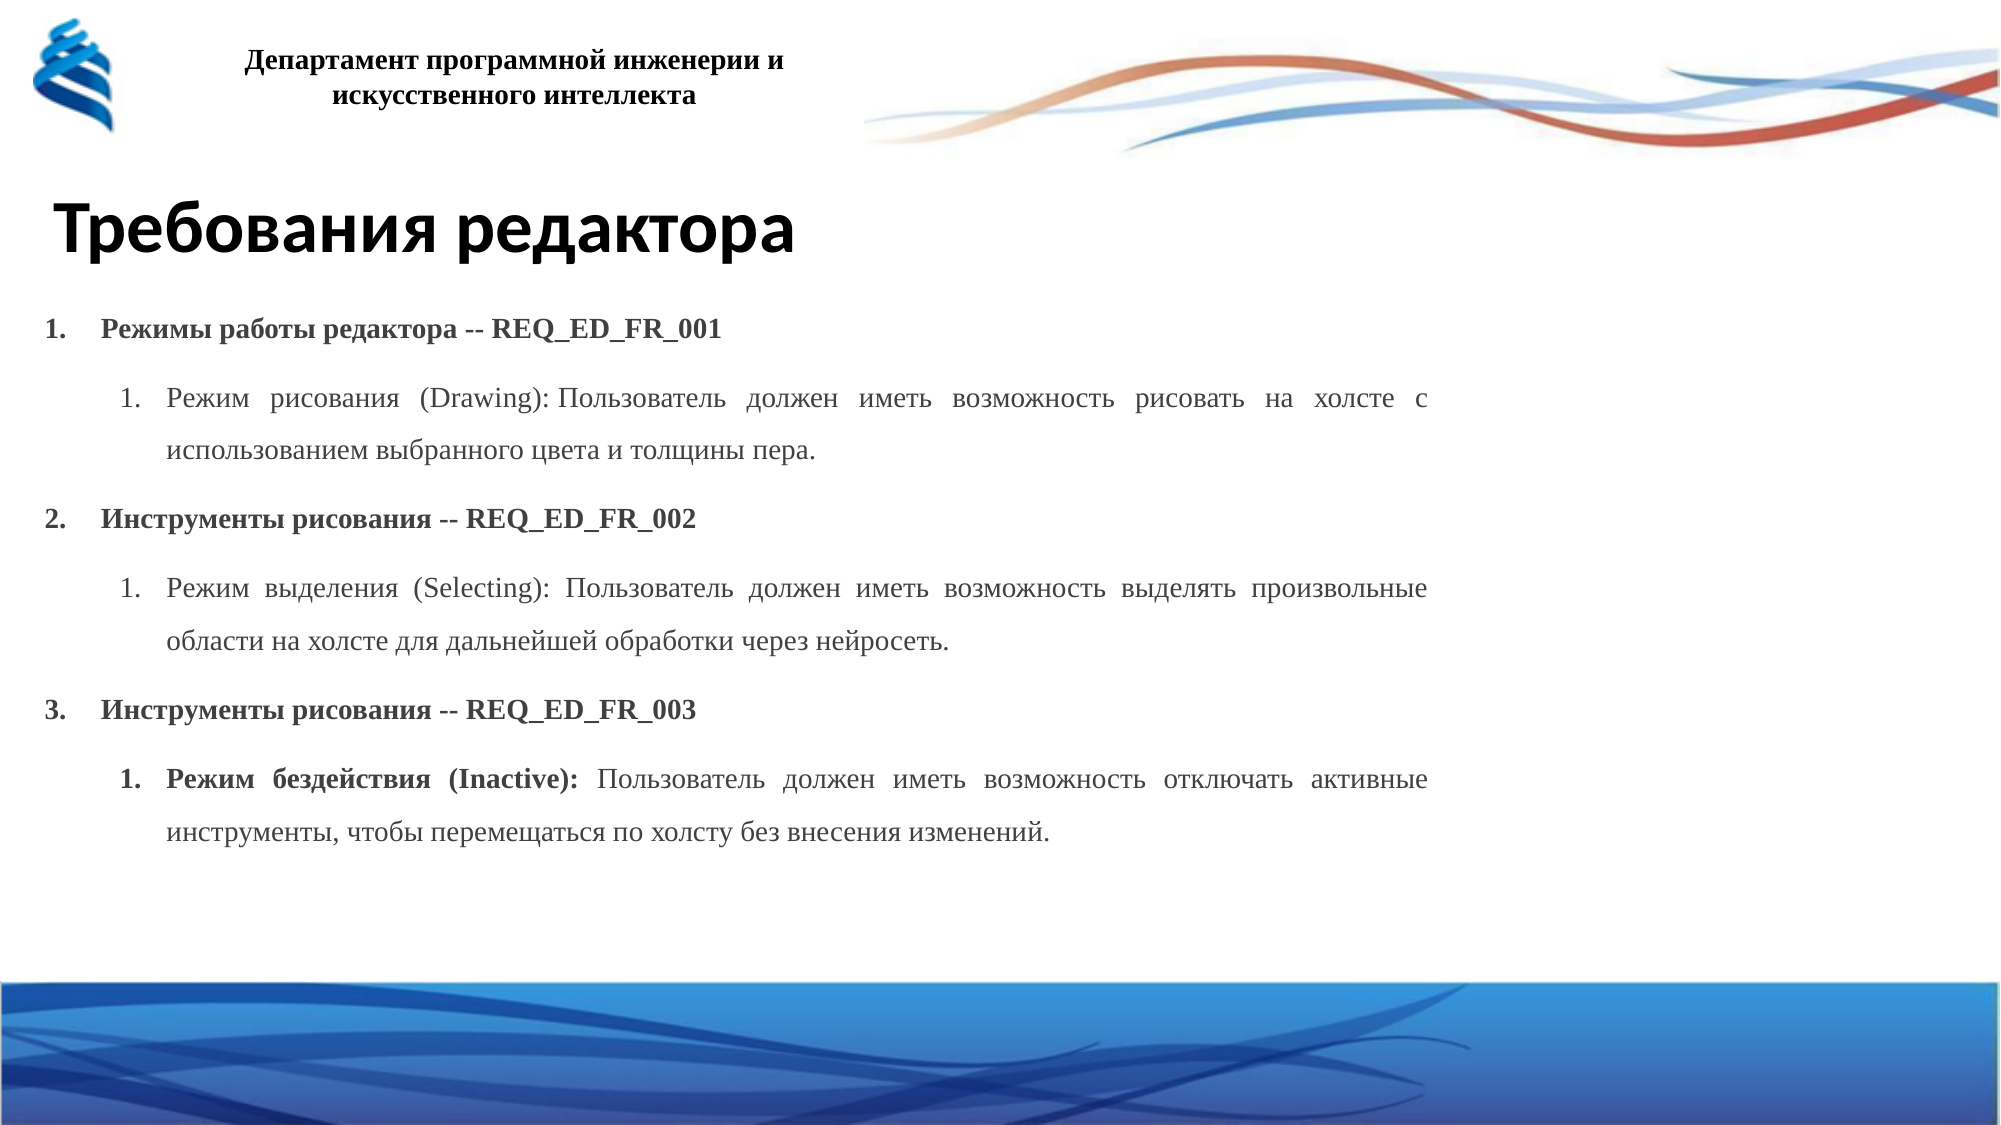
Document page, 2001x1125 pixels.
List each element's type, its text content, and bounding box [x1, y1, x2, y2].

text_box Требования редактора [38, 169, 1210, 275]
text_box Режимы работы редактора -- REQ_ED_FR_001 Режим рисования (Drawing): Пользователь должен иметь возможность рисовать на холсте с использованием выбранного цвета и толщины пера. Инструменты рисования -- REQ_ED_FR_002 Режим выделения (Selecting): Пользователь должен иметь возможность выделять произвольные области на холсте для дальнейшей обработки через нейросеть. Инструменты рисования -- REQ_ED_FR_003 Режим бездействия (Inactive): Пользователь должен иметь возможность отключать активные инструменты, чтобы перемещаться по холсту без внесения изменений. [29, 284, 1444, 855]
picture [864, 11, 2000, 170]
picture [0, 981, 2000, 1125]
picture [33, 18, 126, 134]
